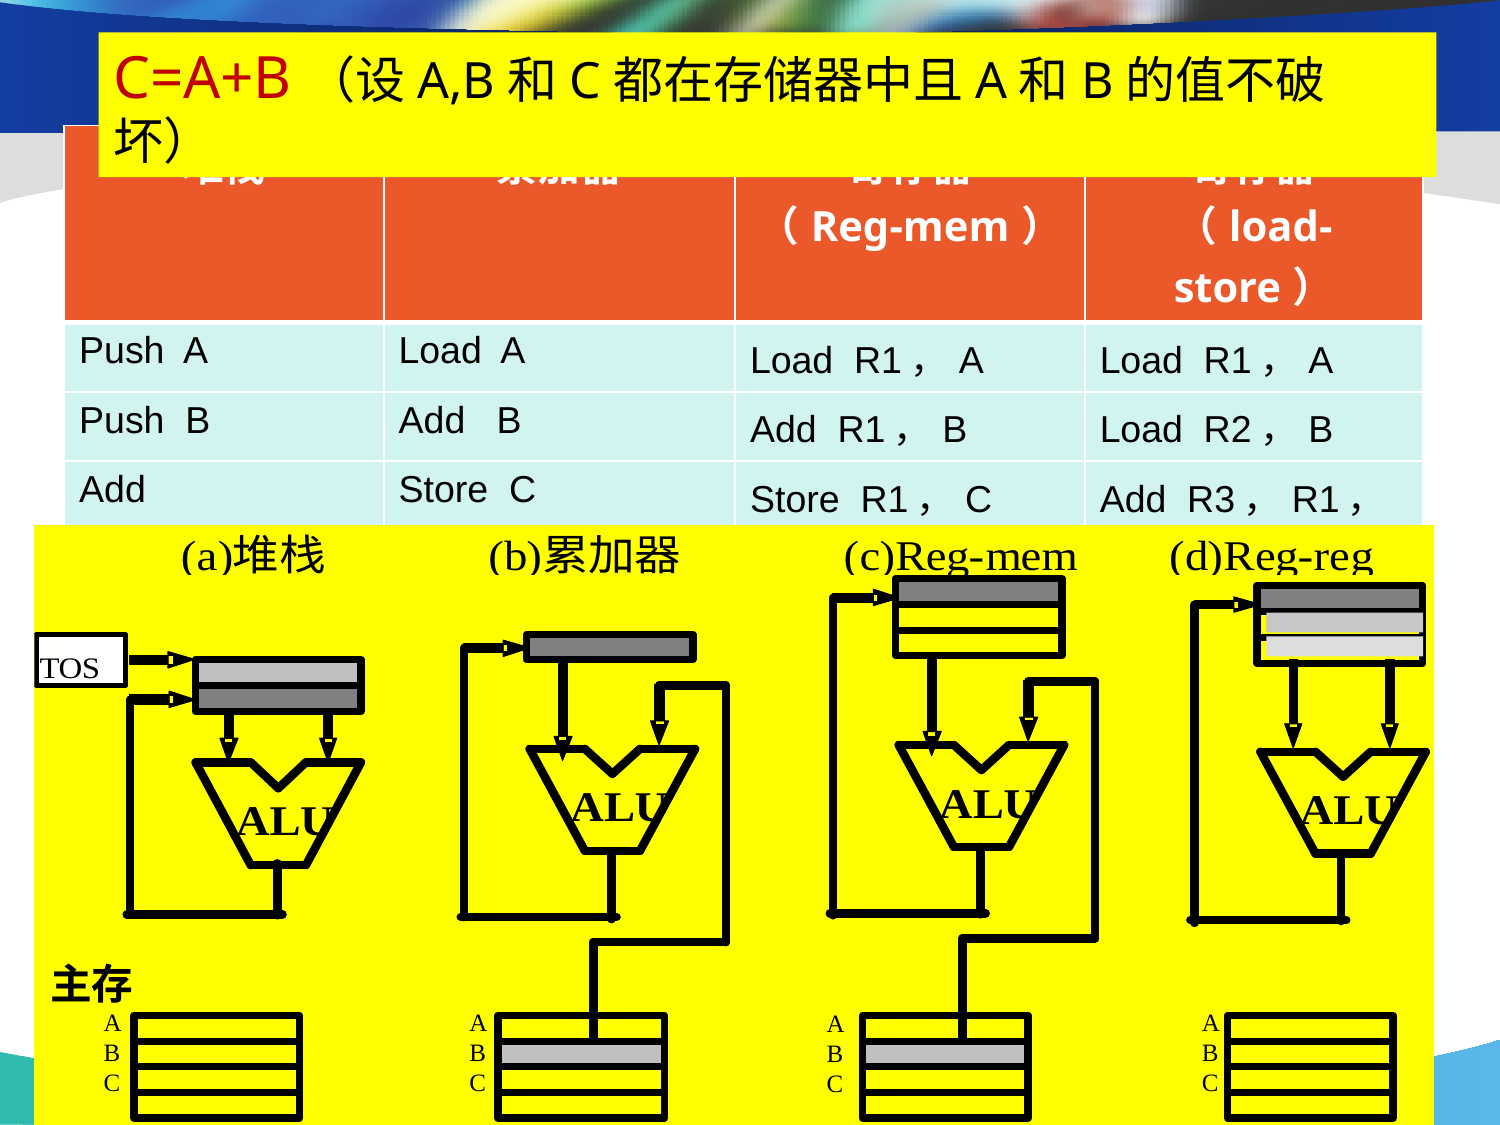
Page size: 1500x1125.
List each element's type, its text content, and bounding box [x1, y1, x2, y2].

table_cell Add R1，B [736, 393, 1084, 460]
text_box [34, 524, 1435, 1125]
table_cell Load R1，A [1086, 325, 1422, 391]
table_cell Store R1，C [736, 462, 1084, 523]
table_cell Load A [385, 325, 734, 391]
picture [0, 0, 1492, 32]
table_header 寄存器 （Reg-mem） [736, 178, 1084, 320]
table_header 累加器 [385, 178, 734, 320]
table_cell Add B [385, 393, 734, 460]
table_header 堆栈 [65, 126, 383, 320]
table_cell Add [65, 462, 383, 523]
table_cell Push A [65, 325, 383, 391]
table_cell Load R1，A [736, 325, 1084, 391]
table_cell Load R2，B [1086, 393, 1422, 460]
table_cell Push B [65, 393, 383, 460]
table_cell Add R3，R1，R2 [1086, 462, 1422, 523]
table_header 寄存器 （load-store） [1086, 178, 1422, 320]
table_cell Store C [385, 462, 734, 523]
text_box C=A+B（设A,B和C都在存储器中且A和B的值不破坏） [98, 32, 1437, 178]
